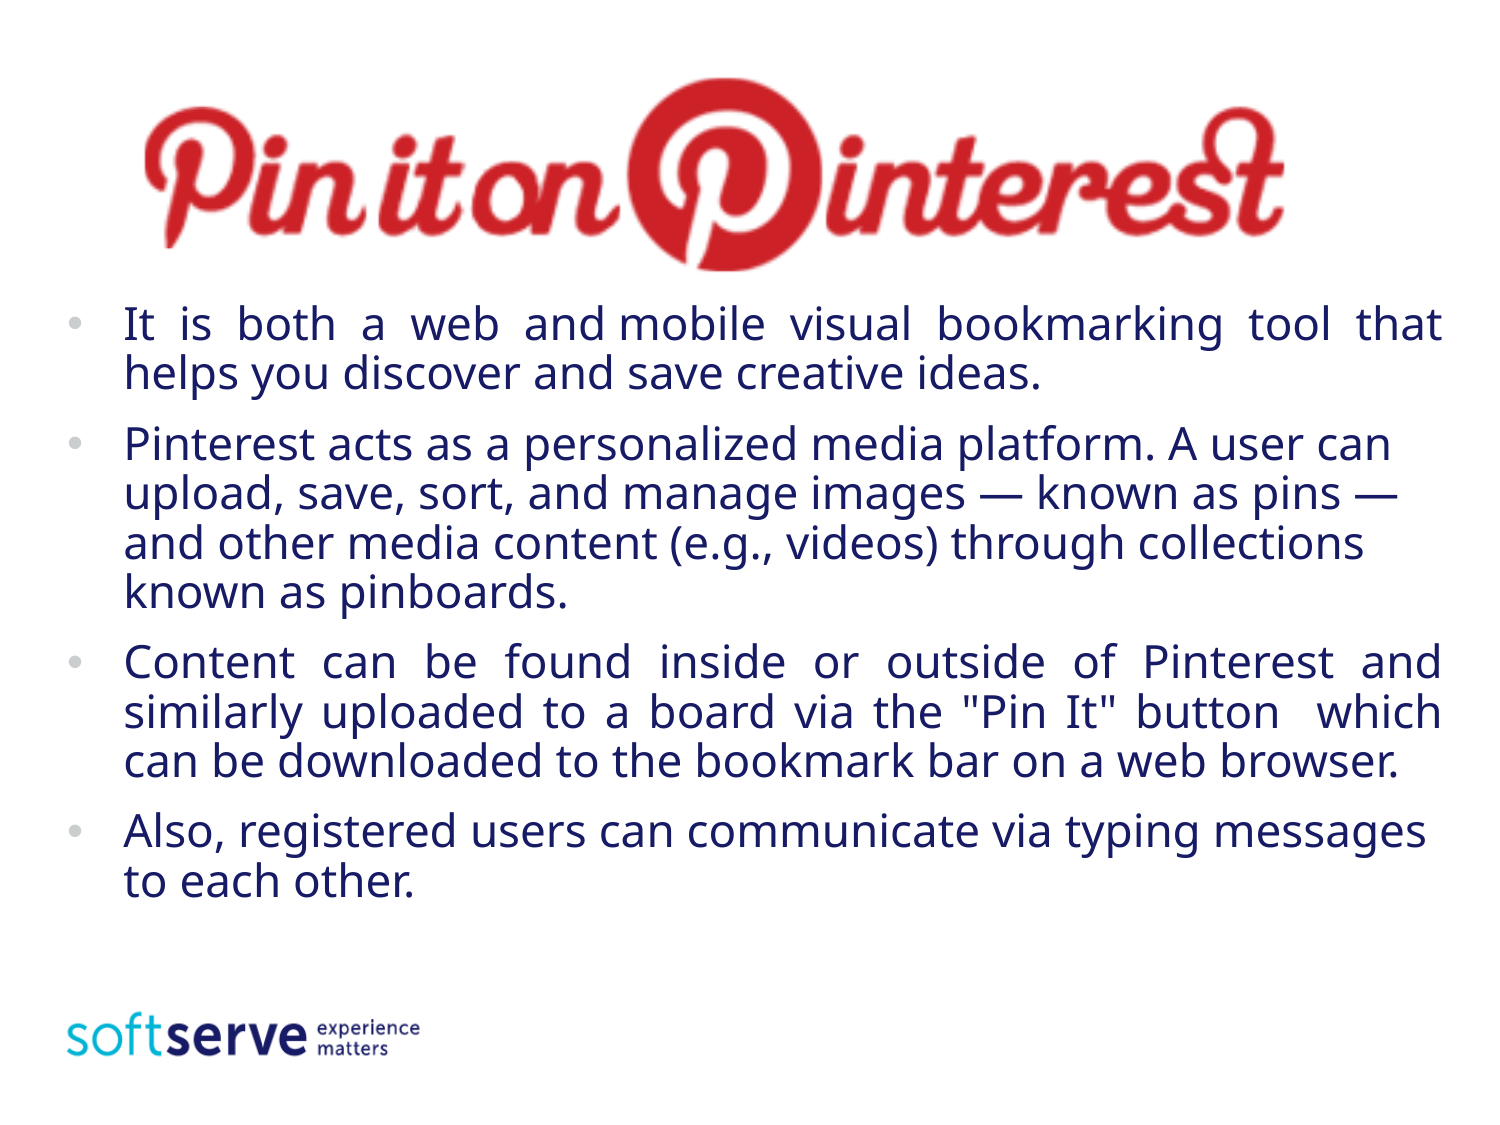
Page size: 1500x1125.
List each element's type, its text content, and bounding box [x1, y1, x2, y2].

picture [134, 67, 1294, 287]
list It is both a web and mobile visual bookmarking tool that helps you discover and save creative ideas. Pinterest acts as a personalized media platform. A user can upload, save, sort, and manage images — known as pins — and other media content (e.g., videos) through collections known as pinboards. Content can be found inside or outside of Pinterest and similarly uploaded to a board via the "Pin It" button which can be downloaded to the bookmark bar on a web browser. Also, registered users can communicate via typing messages to each other. [52, 293, 1459, 947]
